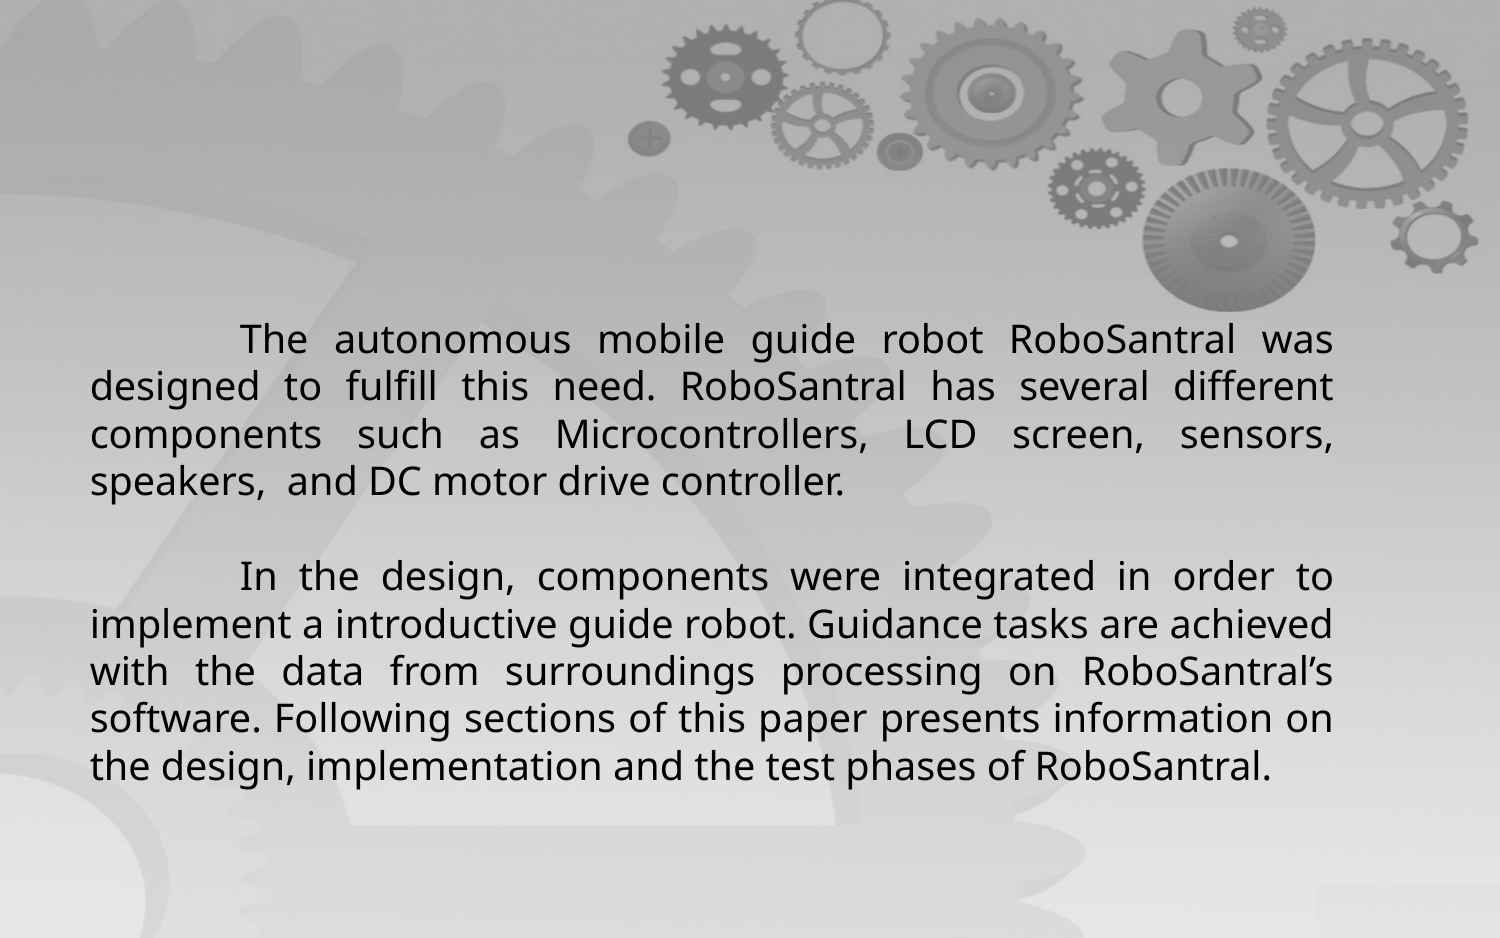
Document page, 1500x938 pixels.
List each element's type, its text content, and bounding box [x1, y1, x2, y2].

text_box The autonomous mobile guide robot RoboSantral was designed to fulfill this need. RoboSantral has several different components such as Microcontrollers, LCD screen, sensors, speakers, and DC motor drive controller. In the design, components were integrated in order to implement a introductive guide robot. Guidance tasks are achieved with the data from surroundings processing on RoboSantral’s software. Following sections of this paper presents information on the design, implementation and the test phases of RoboSantral. [74, 306, 1350, 796]
picture [0, 0, 1500, 938]
